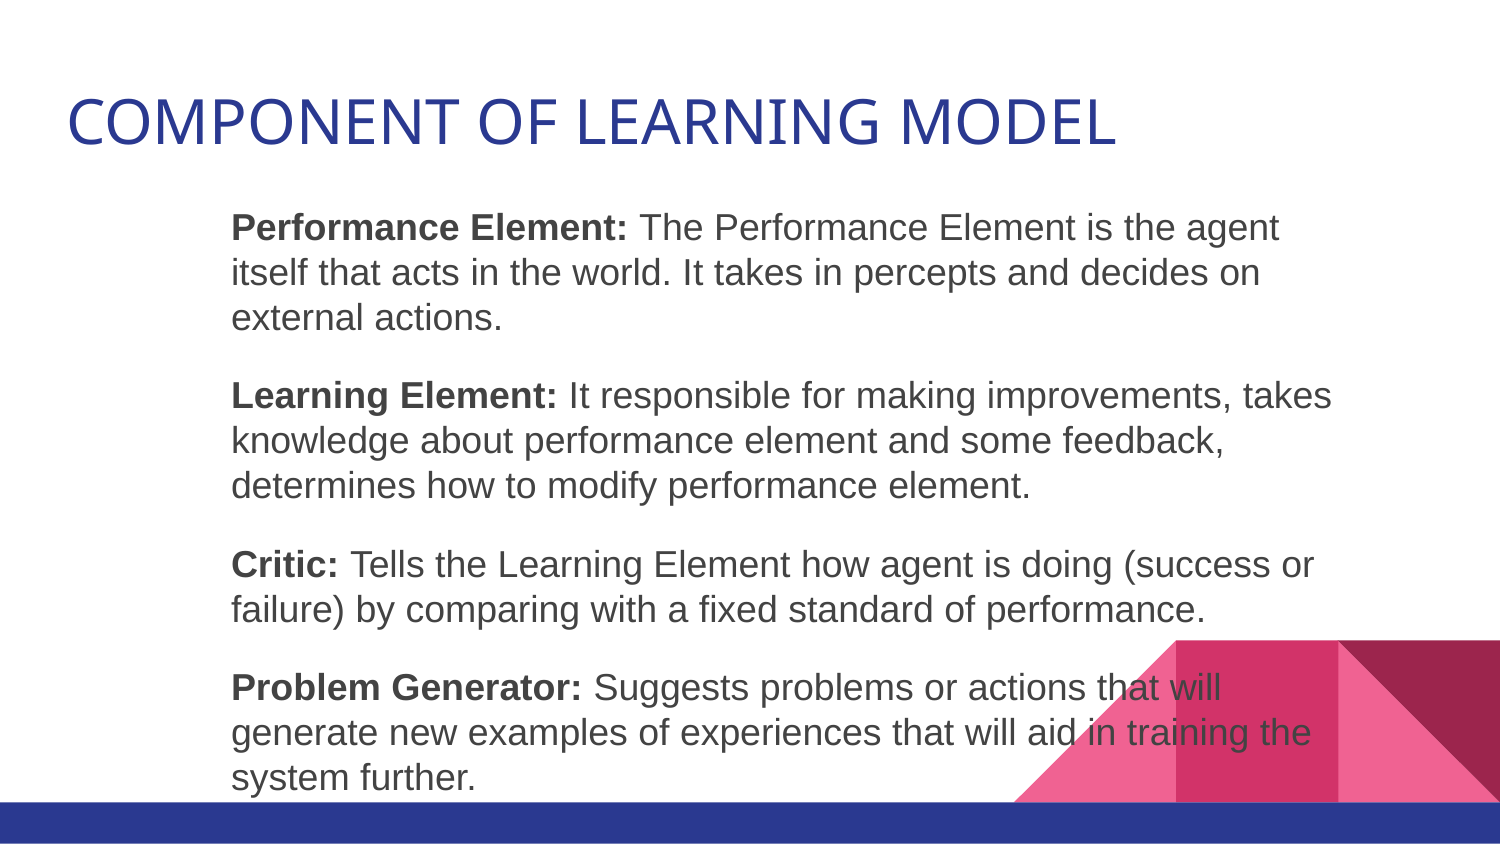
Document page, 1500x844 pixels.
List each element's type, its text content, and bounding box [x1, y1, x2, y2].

title COMPONENT OF LEARNING MODEL [51, 67, 1449, 167]
list Performance Element: The Performance Element is the agent itself that acts in the world. It takes in percepts and decides on external actions. Learning Element: It responsible for making improvements, takes knowledge about performance element and some feedback, determines how to modify performance element. Critic: Tells the Learning Element how agent is doing (success or failure) by comparing with a fixed standard of performance. Problem Generator: Suggests problems or actions that will generate new examples of experiences that will aid in training the system further. [216, 188, 1370, 606]
